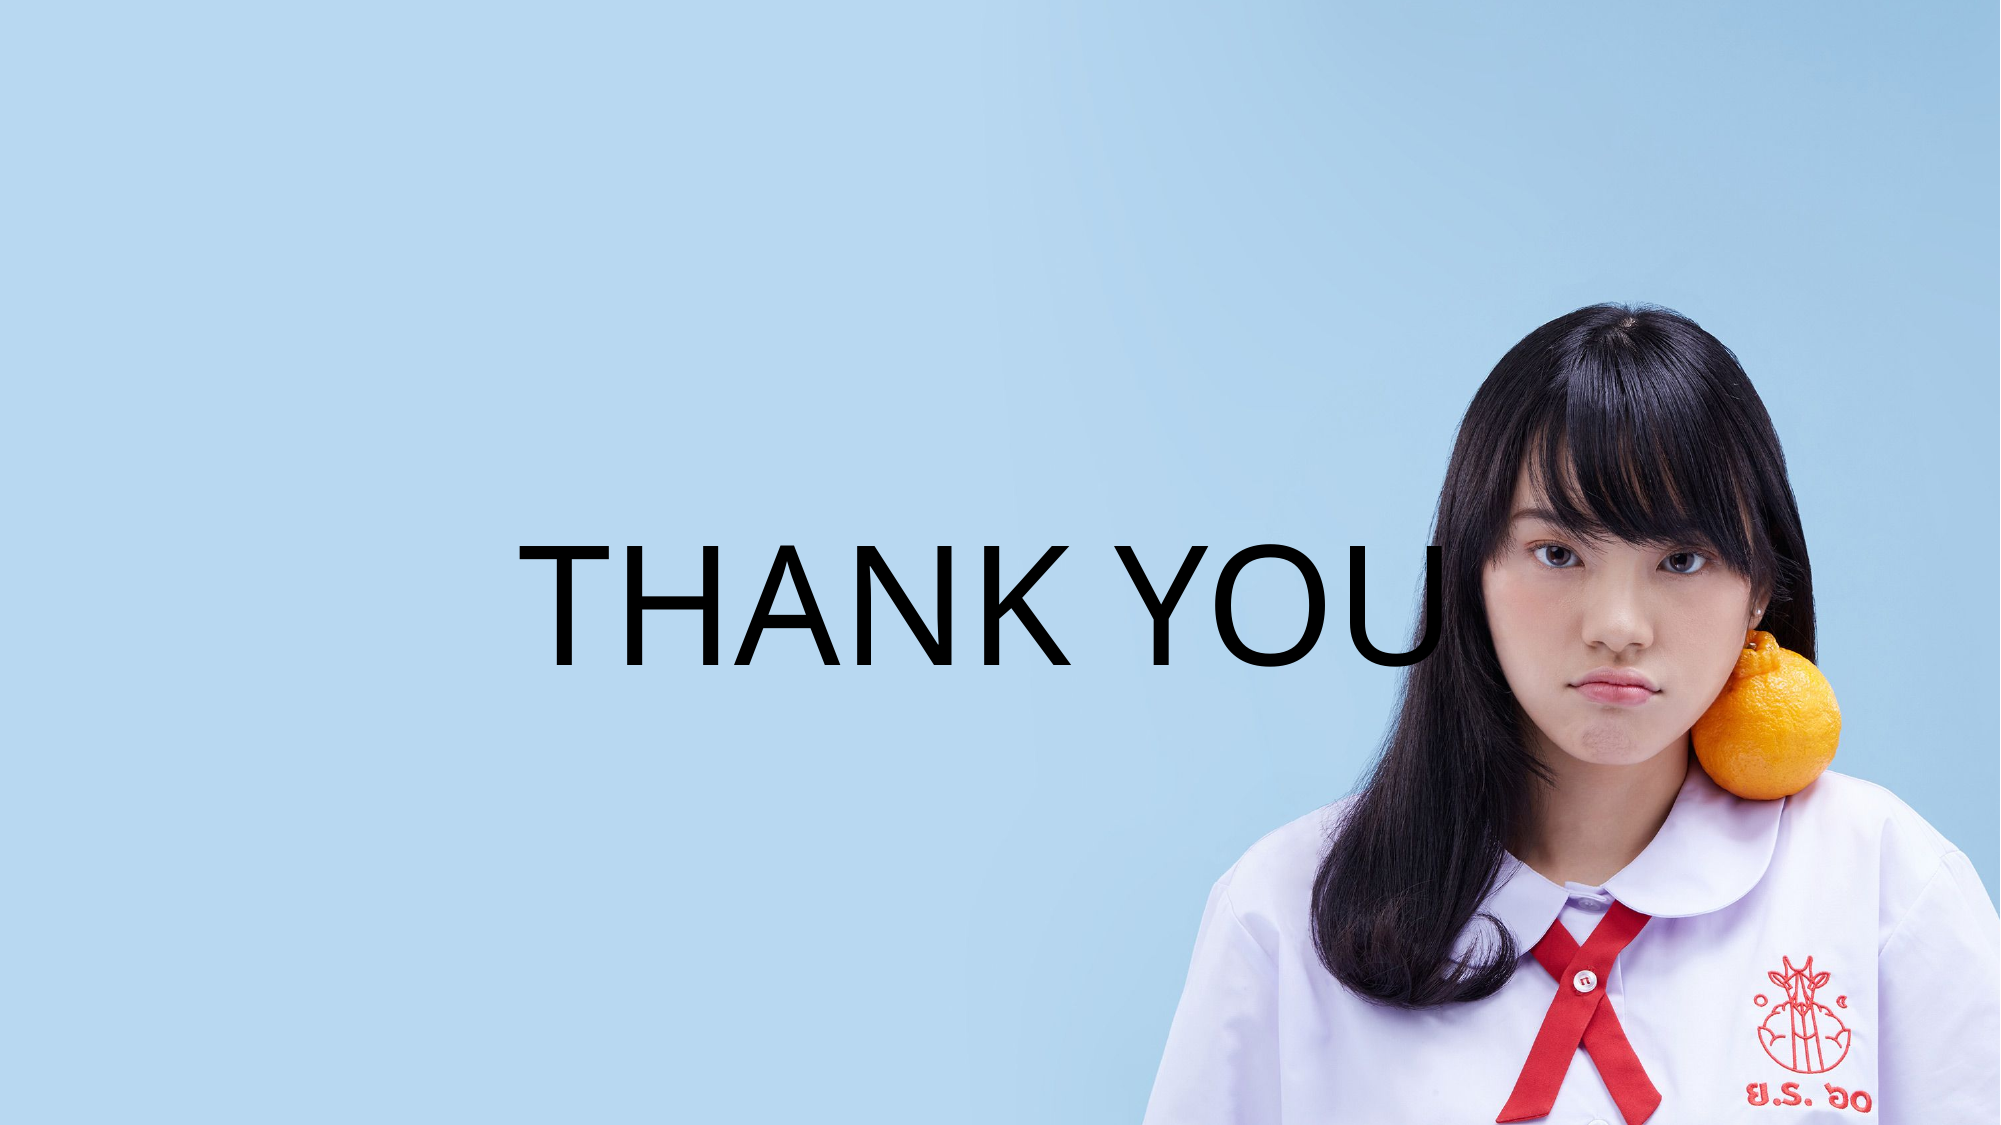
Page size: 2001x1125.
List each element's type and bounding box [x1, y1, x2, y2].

picture [264, 0, 2000, 1125]
